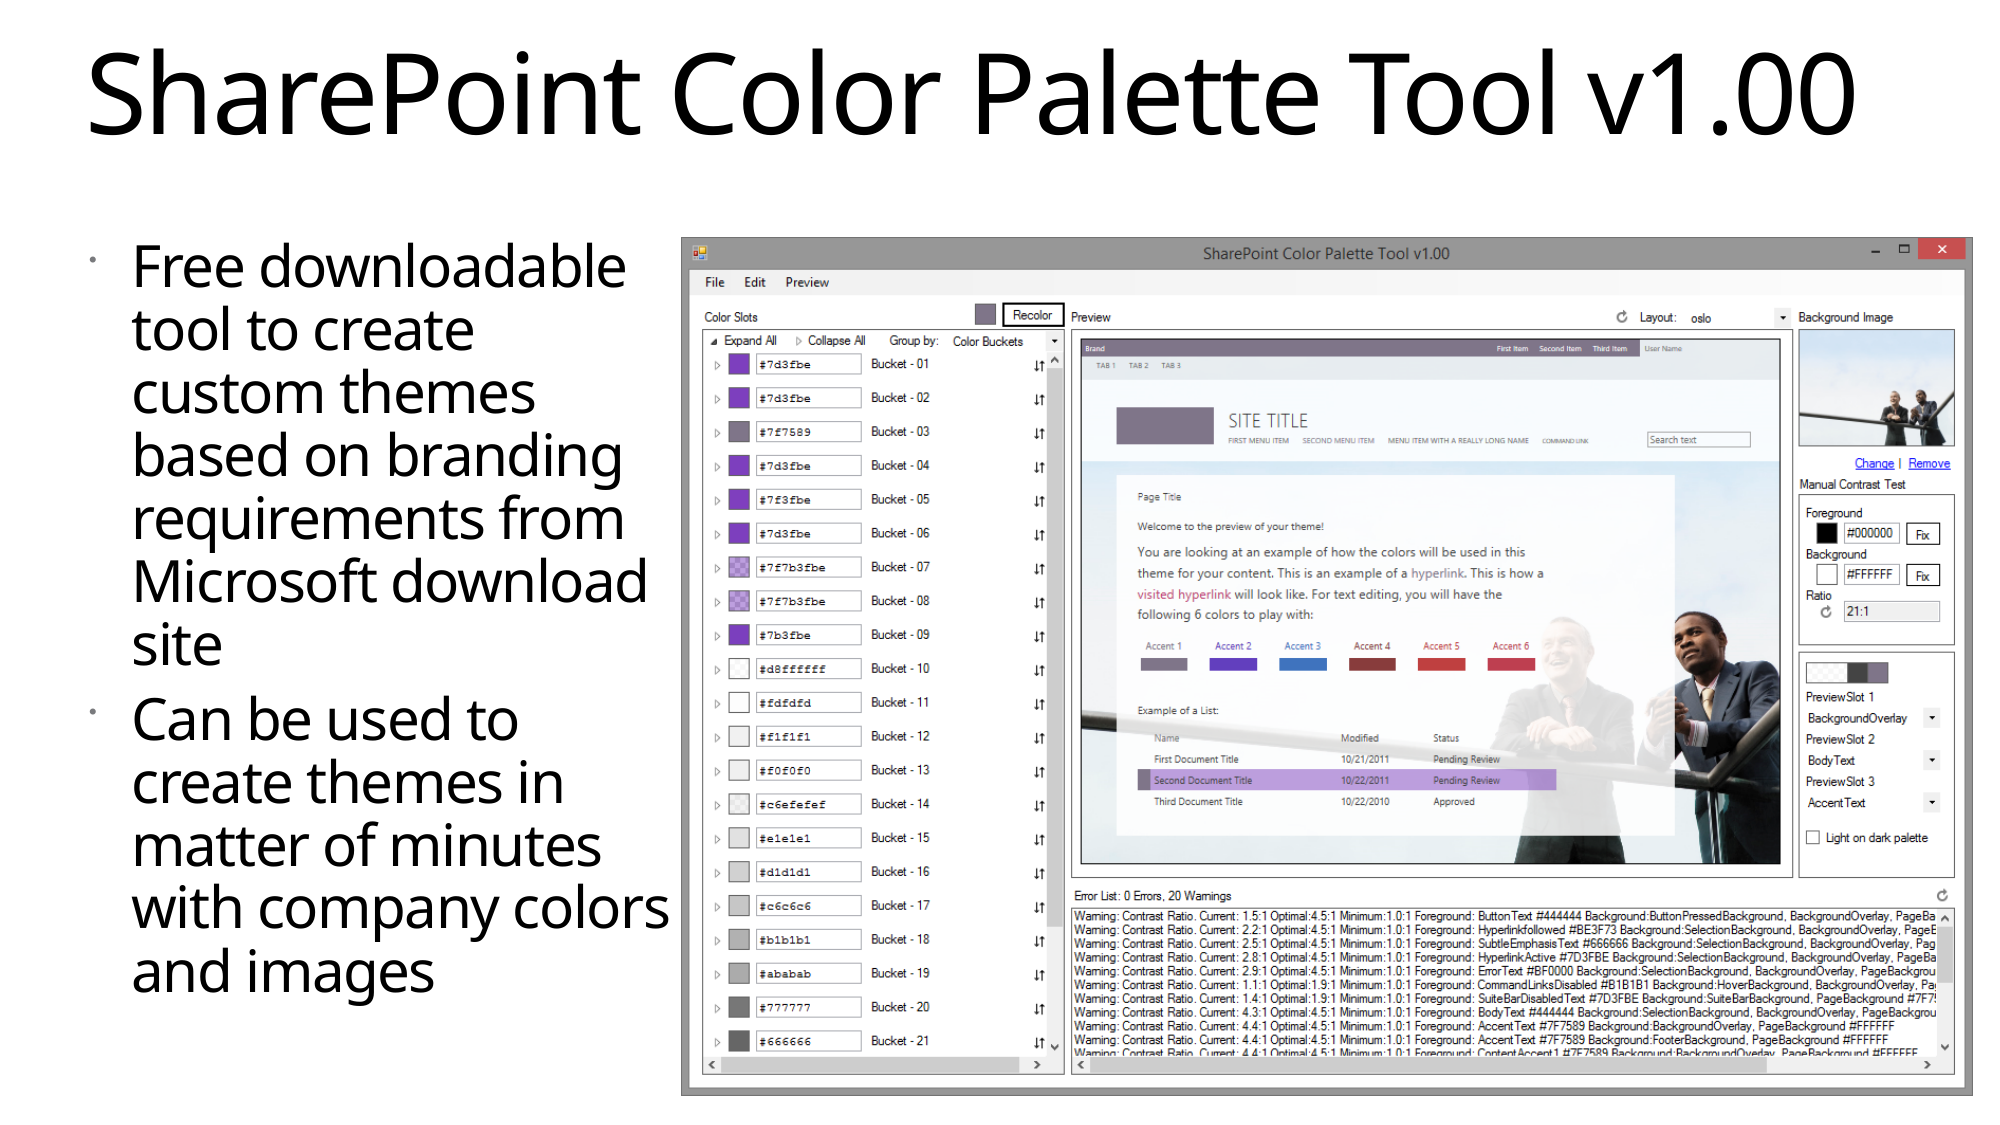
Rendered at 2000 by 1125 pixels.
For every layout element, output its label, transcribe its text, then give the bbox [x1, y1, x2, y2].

list Free downloadable tool to create custom themes based on branding requirements from Microsoft download site Can be used to create themes in matter of minutes with company colors and images [85, 237, 671, 573]
picture [681, 237, 1981, 1125]
title SharePoint Color Palette Tool v1.00 [85, 37, 1914, 161]
